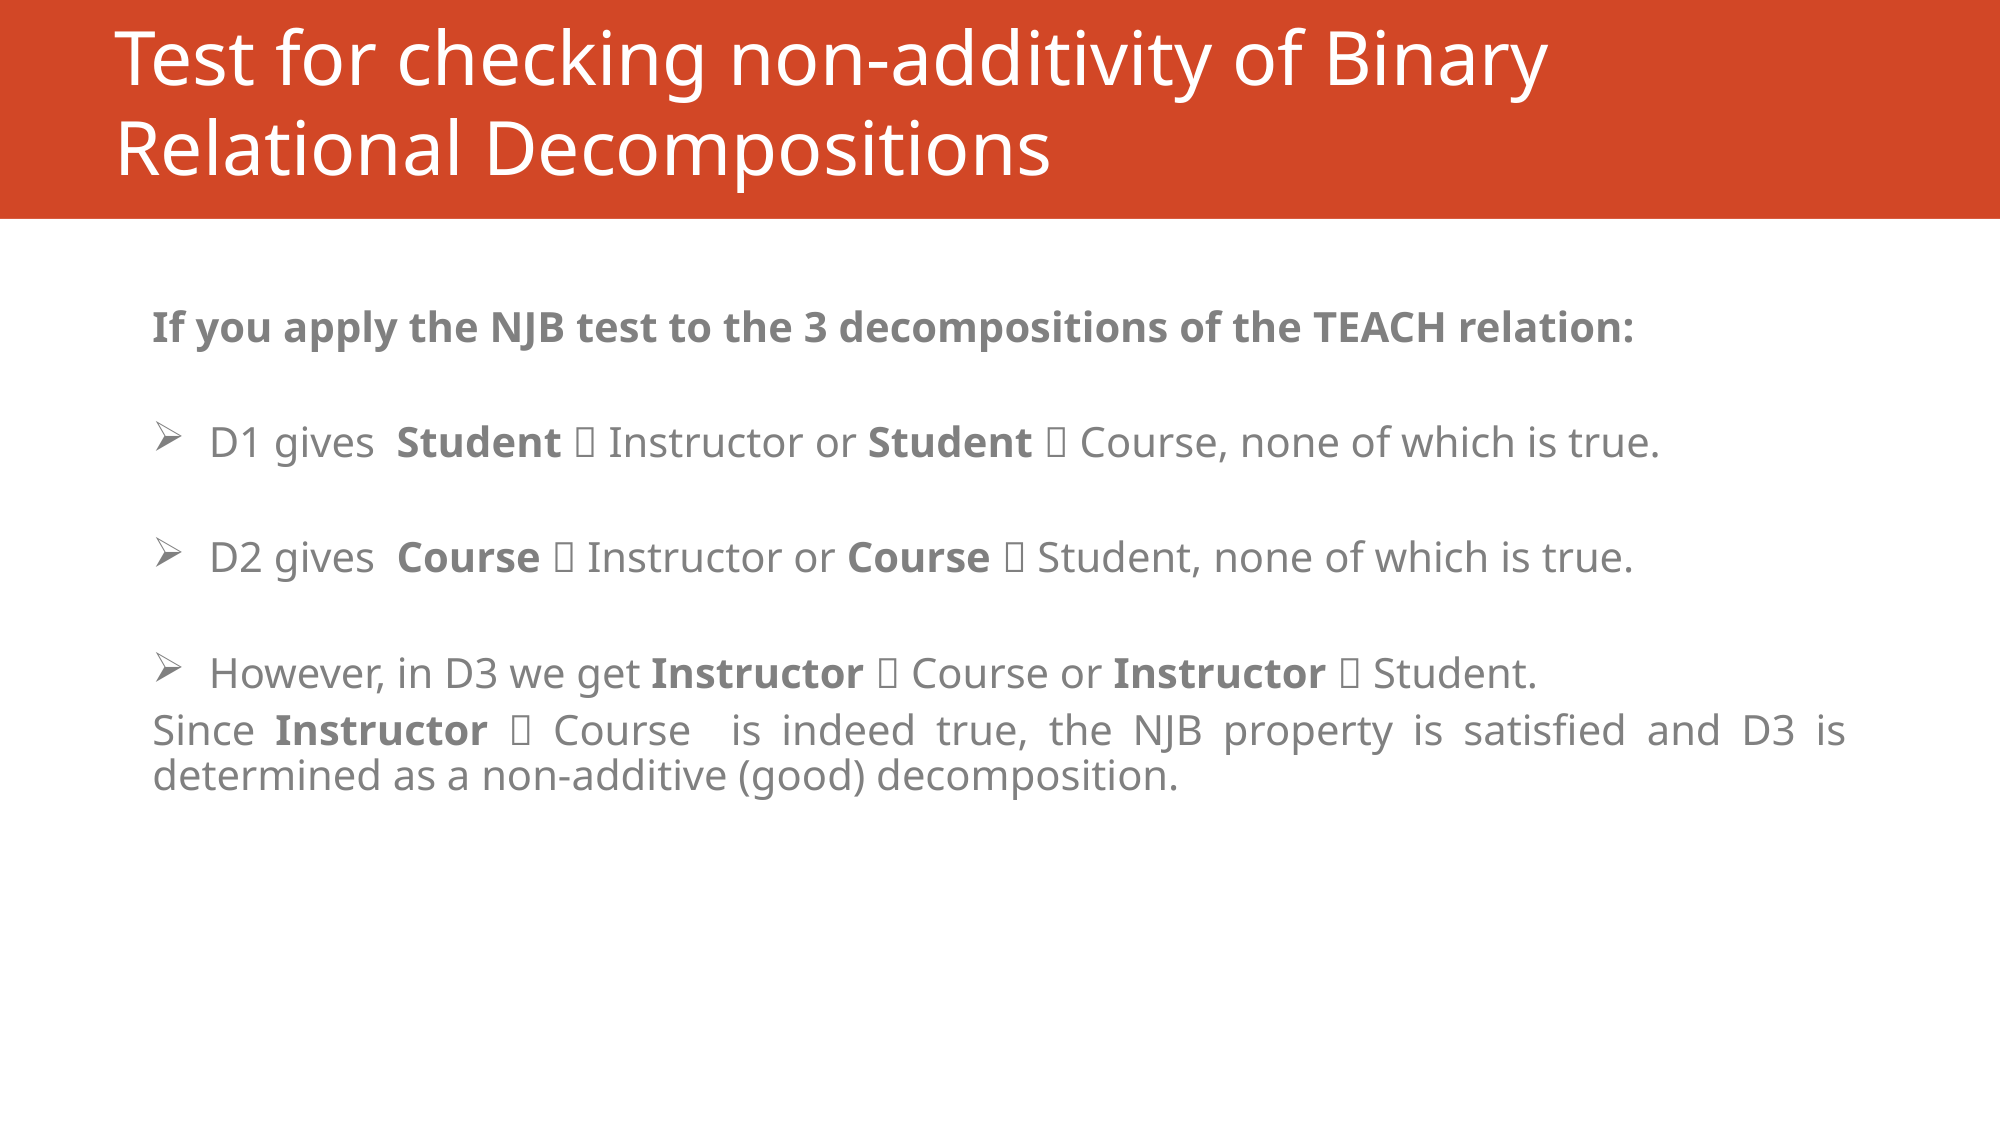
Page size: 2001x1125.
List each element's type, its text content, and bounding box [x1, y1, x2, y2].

title Test for checking non-additivity of Binary Relational Decompositions [99, 0, 1863, 199]
list If you apply the NJB test to the 3 decompositions of the TEACH relation: D1 gives Student  Instructor or Student  Course, none of which is true. D2 gives Course  Instructor or Course  Student, none of which is true. However, in D3 we get Instructor  Course or Instructor  Student. Since Instructor  Course is indeed true, the NJB property is satisfied and D3 is determined as a non-additive (good) decomposition. [137, 299, 1863, 1014]
